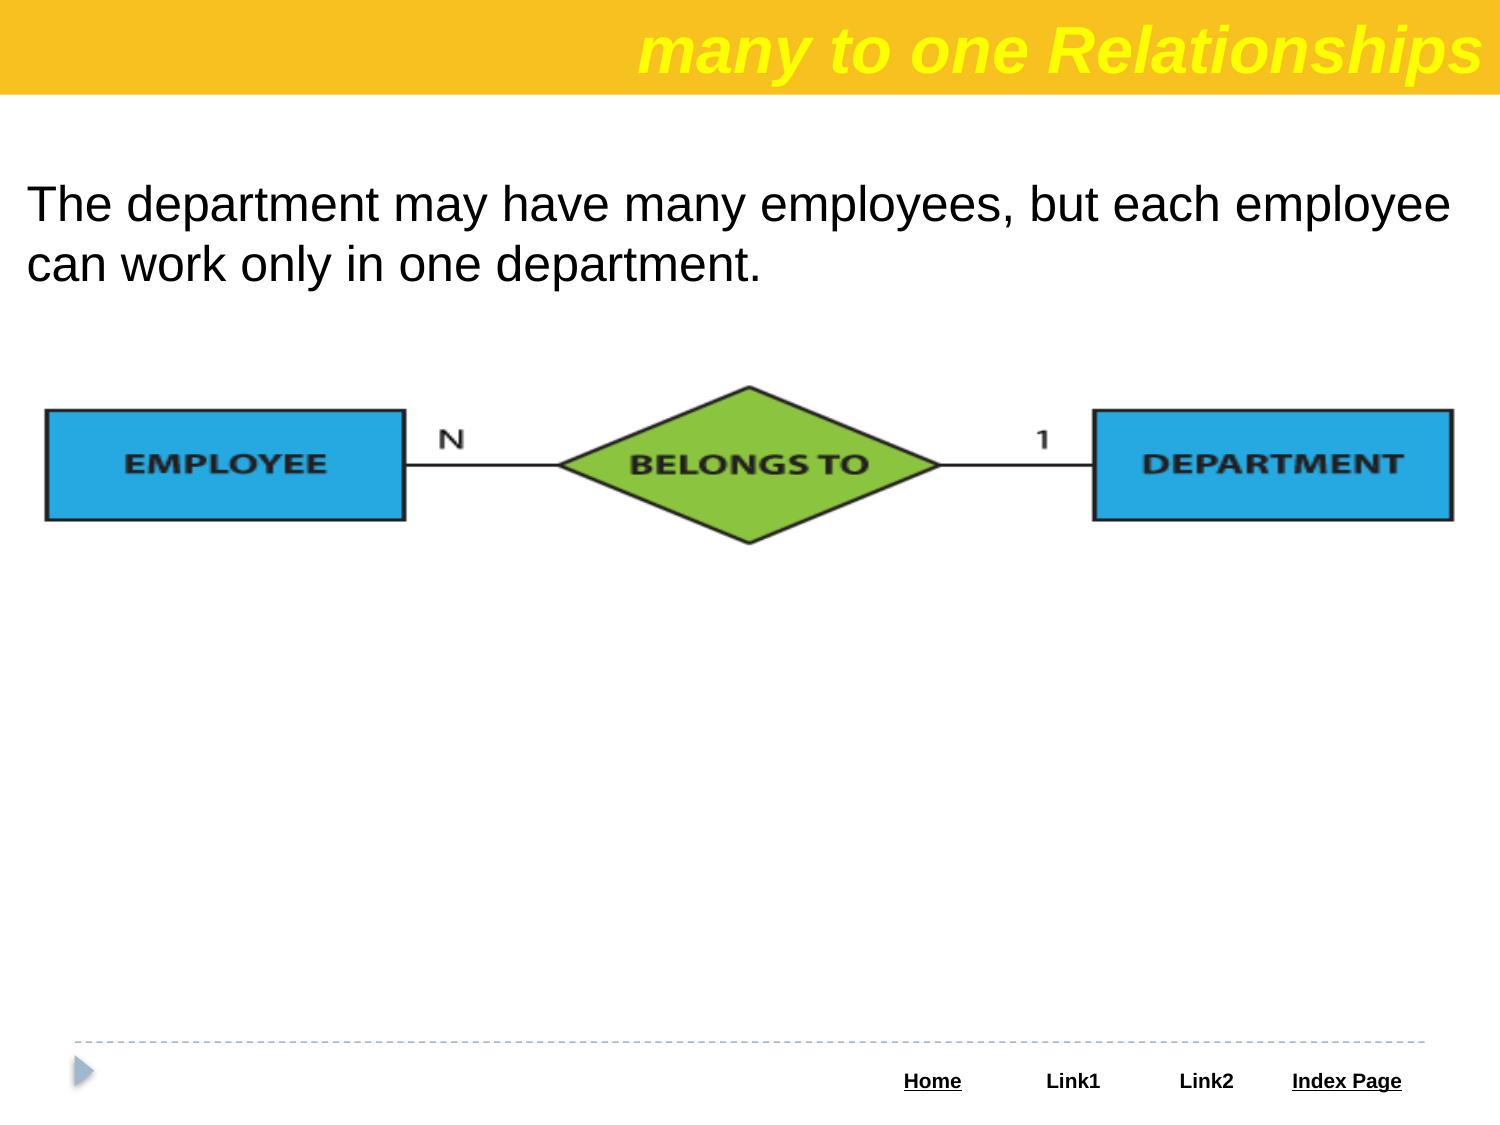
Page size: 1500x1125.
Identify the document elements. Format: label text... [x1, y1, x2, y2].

picture [0, 355, 1500, 576]
text_box many to one Relationships [0, 0, 1500, 95]
text_box The department may have many employees, but each employee can work only in one department. [11, 163, 1475, 299]
